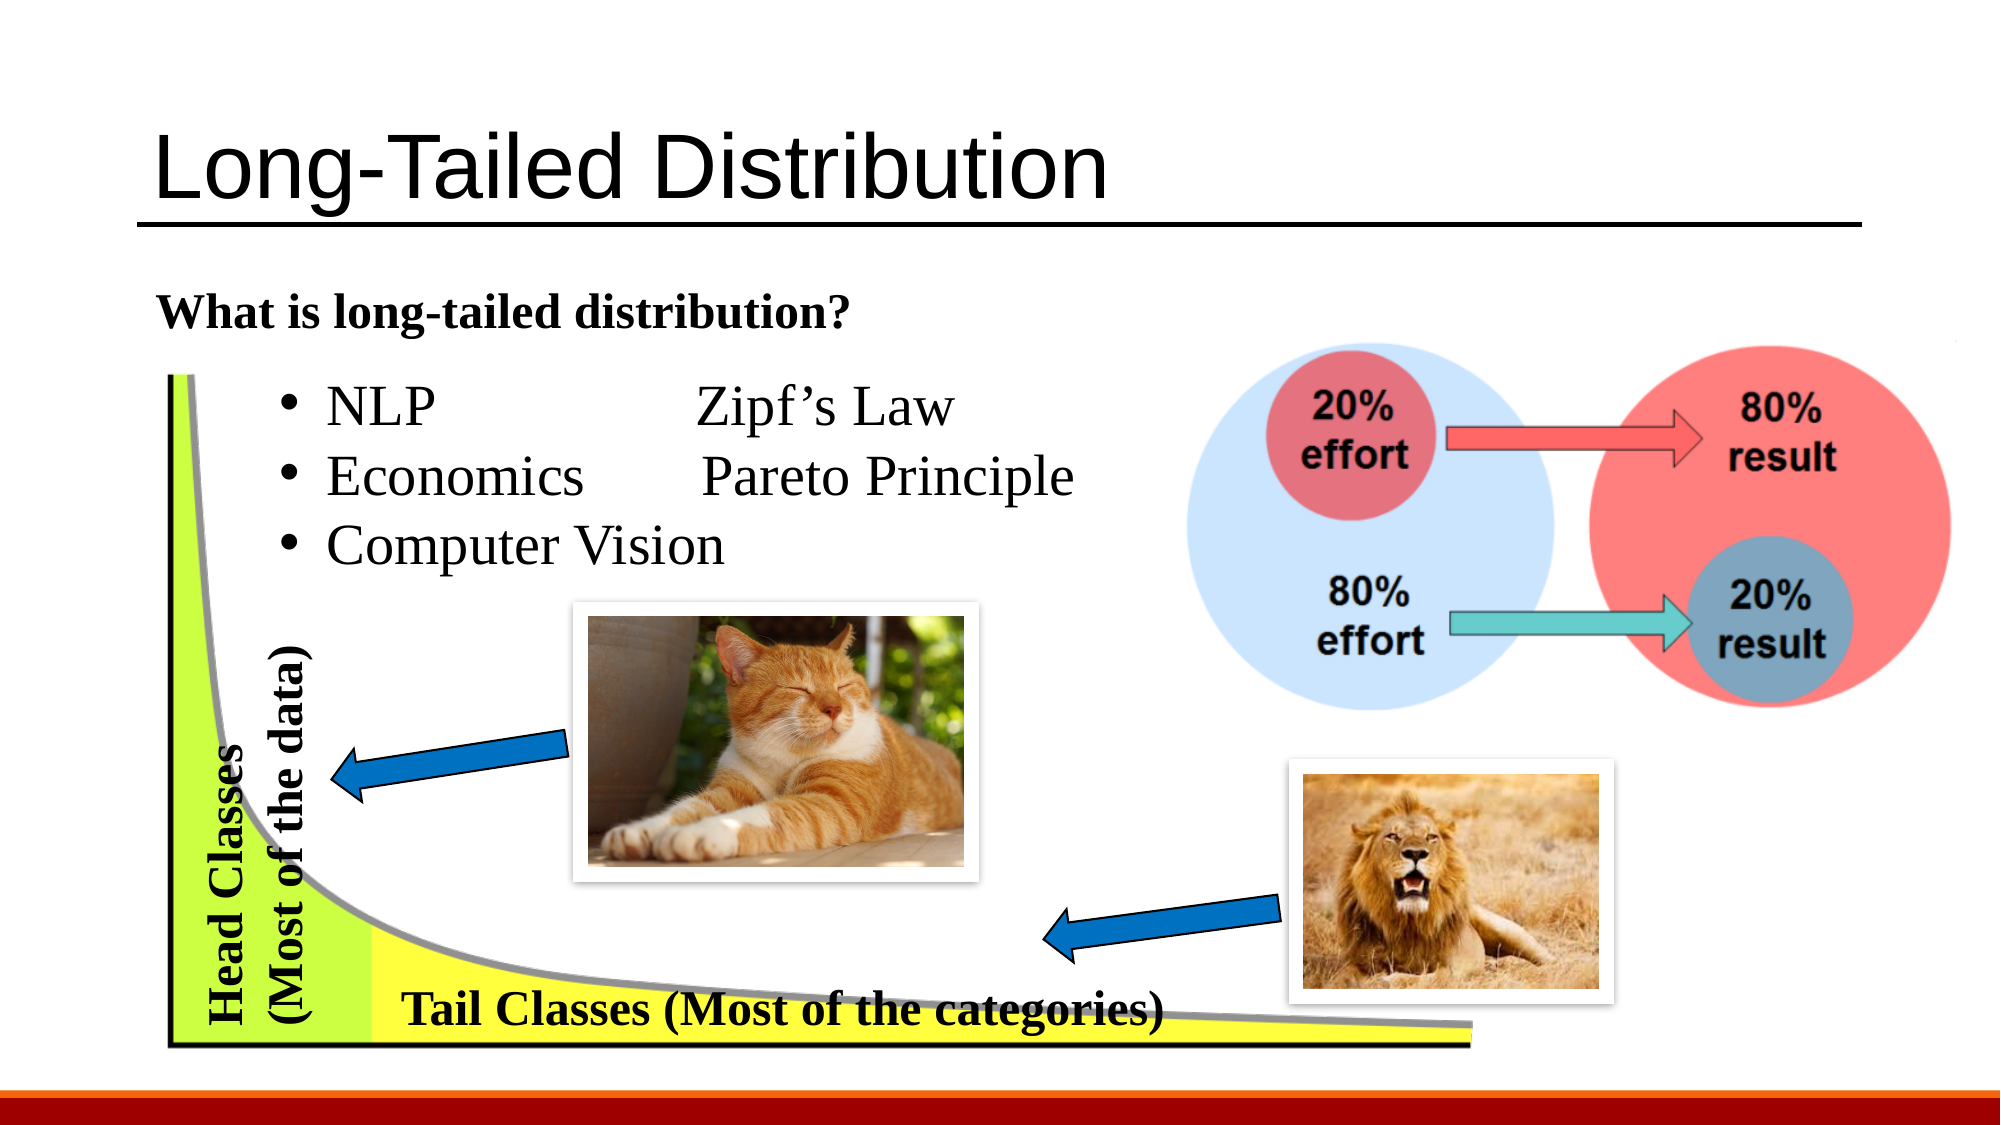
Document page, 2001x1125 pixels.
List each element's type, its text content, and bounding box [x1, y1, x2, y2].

picture [587, 616, 965, 868]
picture [1303, 773, 1600, 989]
picture [1183, 335, 1957, 760]
title Long-Tailed Distribution [137, 59, 1863, 278]
text_box What is long-tailed distribution? [140, 270, 868, 346]
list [137, 353, 1507, 1066]
